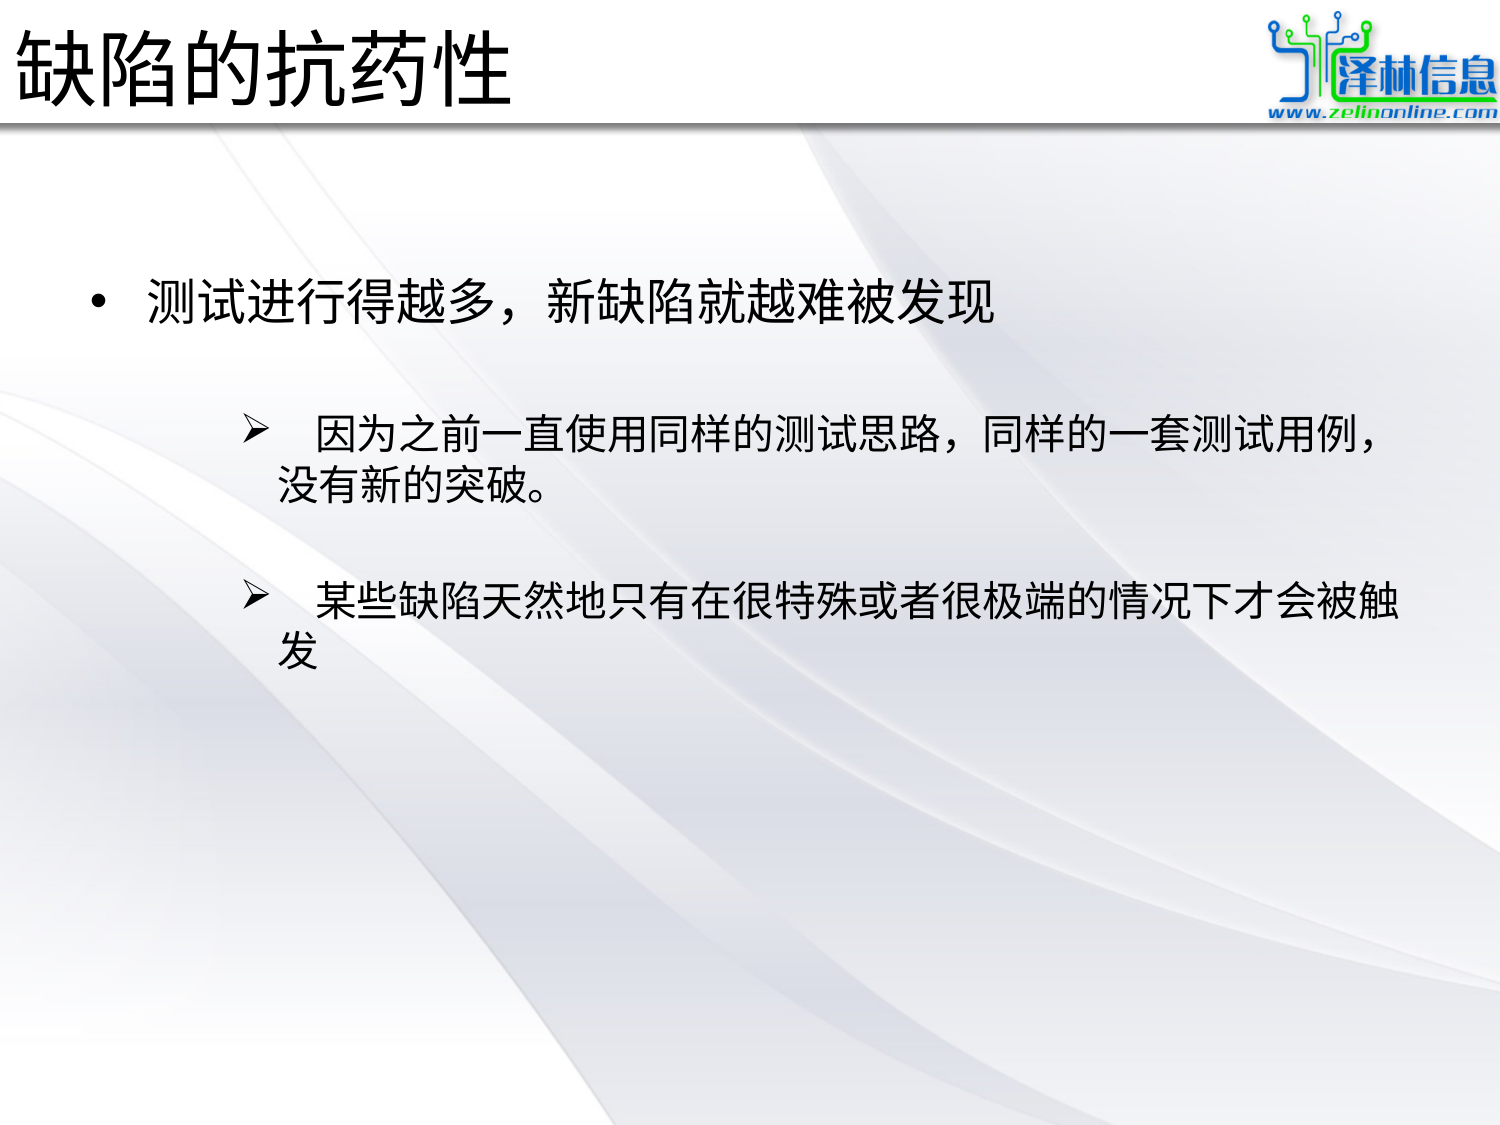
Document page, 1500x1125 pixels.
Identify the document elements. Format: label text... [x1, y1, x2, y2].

list 测试进行得越多，新缺陷就越难被发现 因为之前一直使用同样的测试思路，同样的一套测试用例，没有新的突破。 某些缺陷天然地只有在很特殊或者很极端的情况下才会被触发 [75, 262, 1425, 1005]
picture [1350, 11, 1500, 118]
picture [0, 123, 1500, 1125]
title 缺陷的抗药性 [0, 9, 1350, 118]
